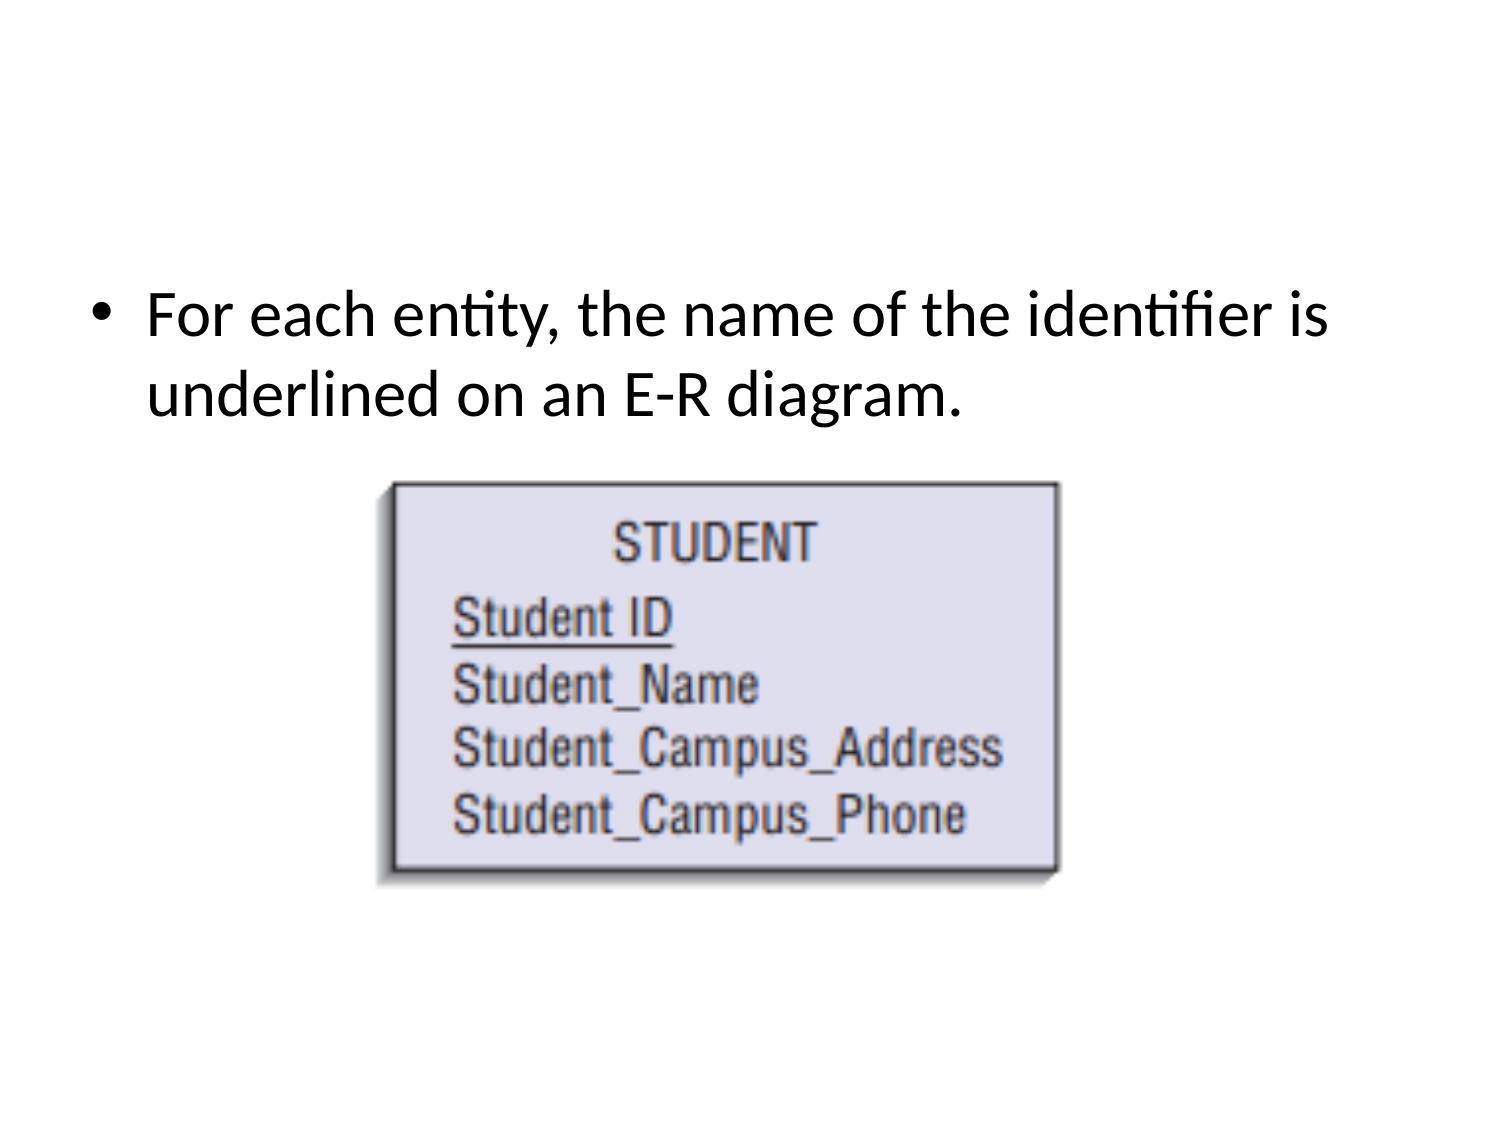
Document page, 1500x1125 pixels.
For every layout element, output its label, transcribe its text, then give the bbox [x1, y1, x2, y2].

list For each entity, the name of the identifier is underlined on an E-R diagram. [75, 262, 1425, 1005]
picture [369, 480, 1076, 895]
